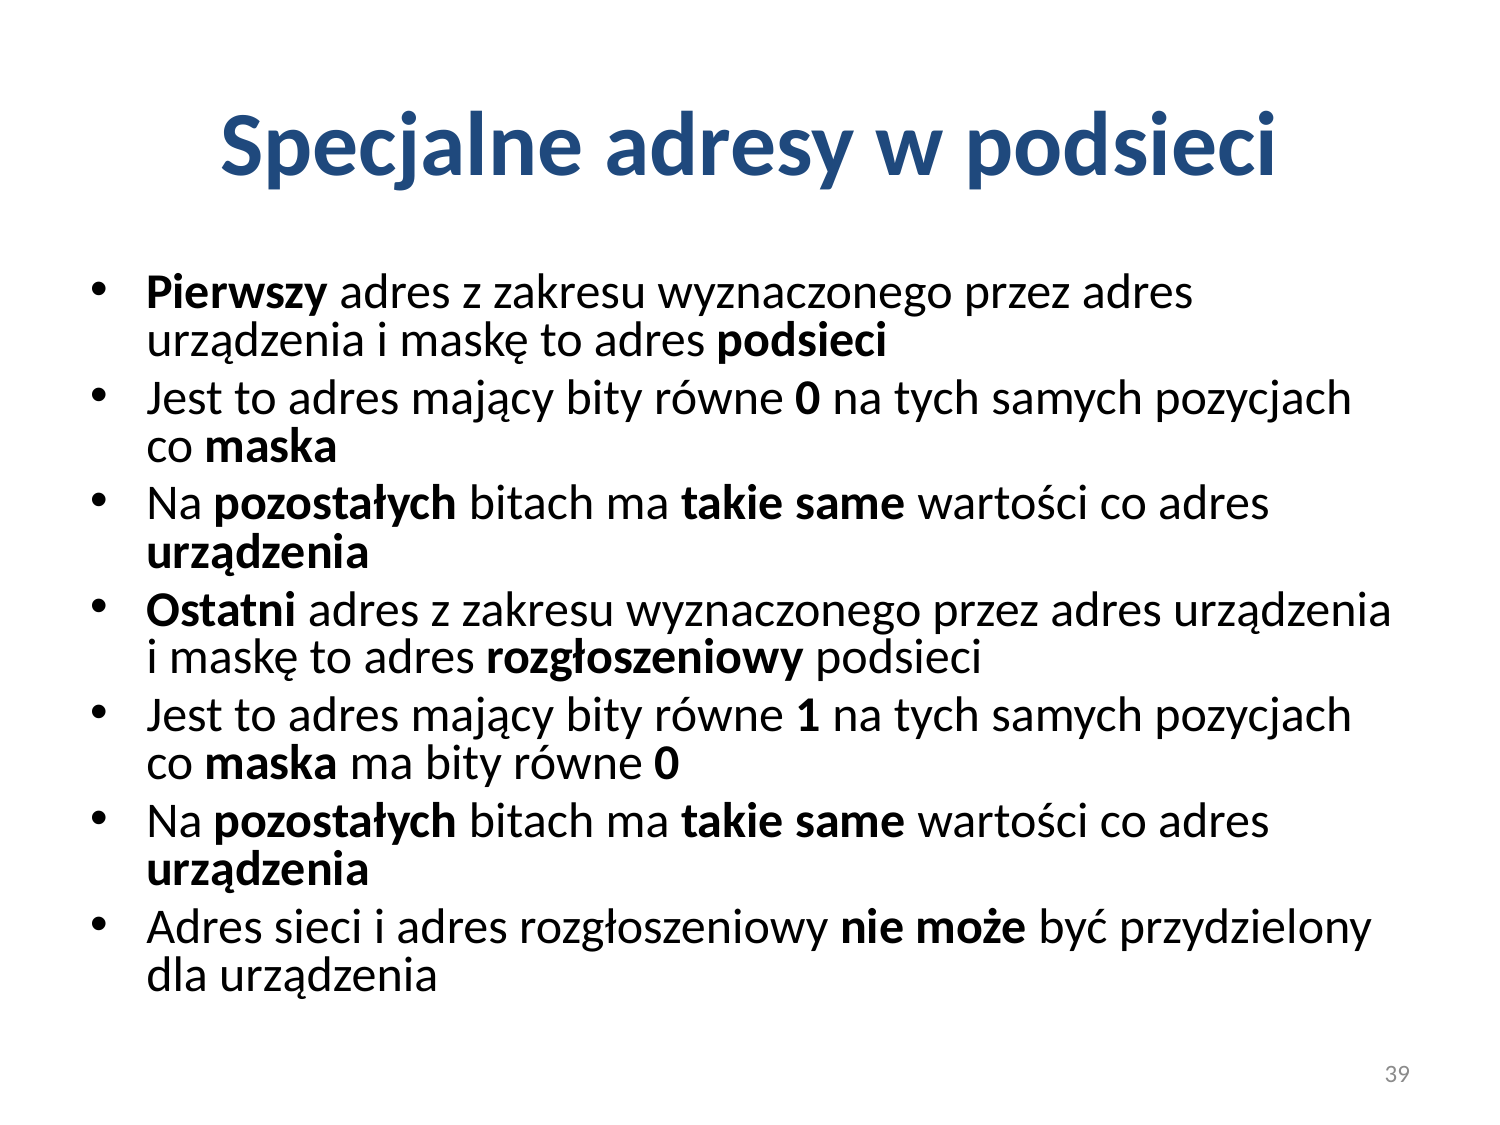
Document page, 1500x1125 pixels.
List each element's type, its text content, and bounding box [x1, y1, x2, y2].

title Specjalne adresy w podsieci [75, 45, 1425, 233]
list Pierwszy adres z zakresu wyznaczonego przez adres urządzenia i maskę to adres podsieci Jest to adres mający bity równe 0 na tych samych pozycjach co maska Na pozostałych bitach ma takie same wartości co adres urządzenia Ostatni adres z zakresu wyznaczonego przez adres urządzenia i maskę to adres rozgłoszeniowy podsieci Jest to adres mający bity równe 1 na tych samych pozycjach co maska ma bity równe 0 Na pozostałych bitach ma takie same wartości co adres urządzenia Adres sieci i adres rozgłoszeniowy nie może być przydzielony dla urządzenia [75, 262, 1425, 1059]
slide_number 39 [1074, 1042, 1425, 1103]
